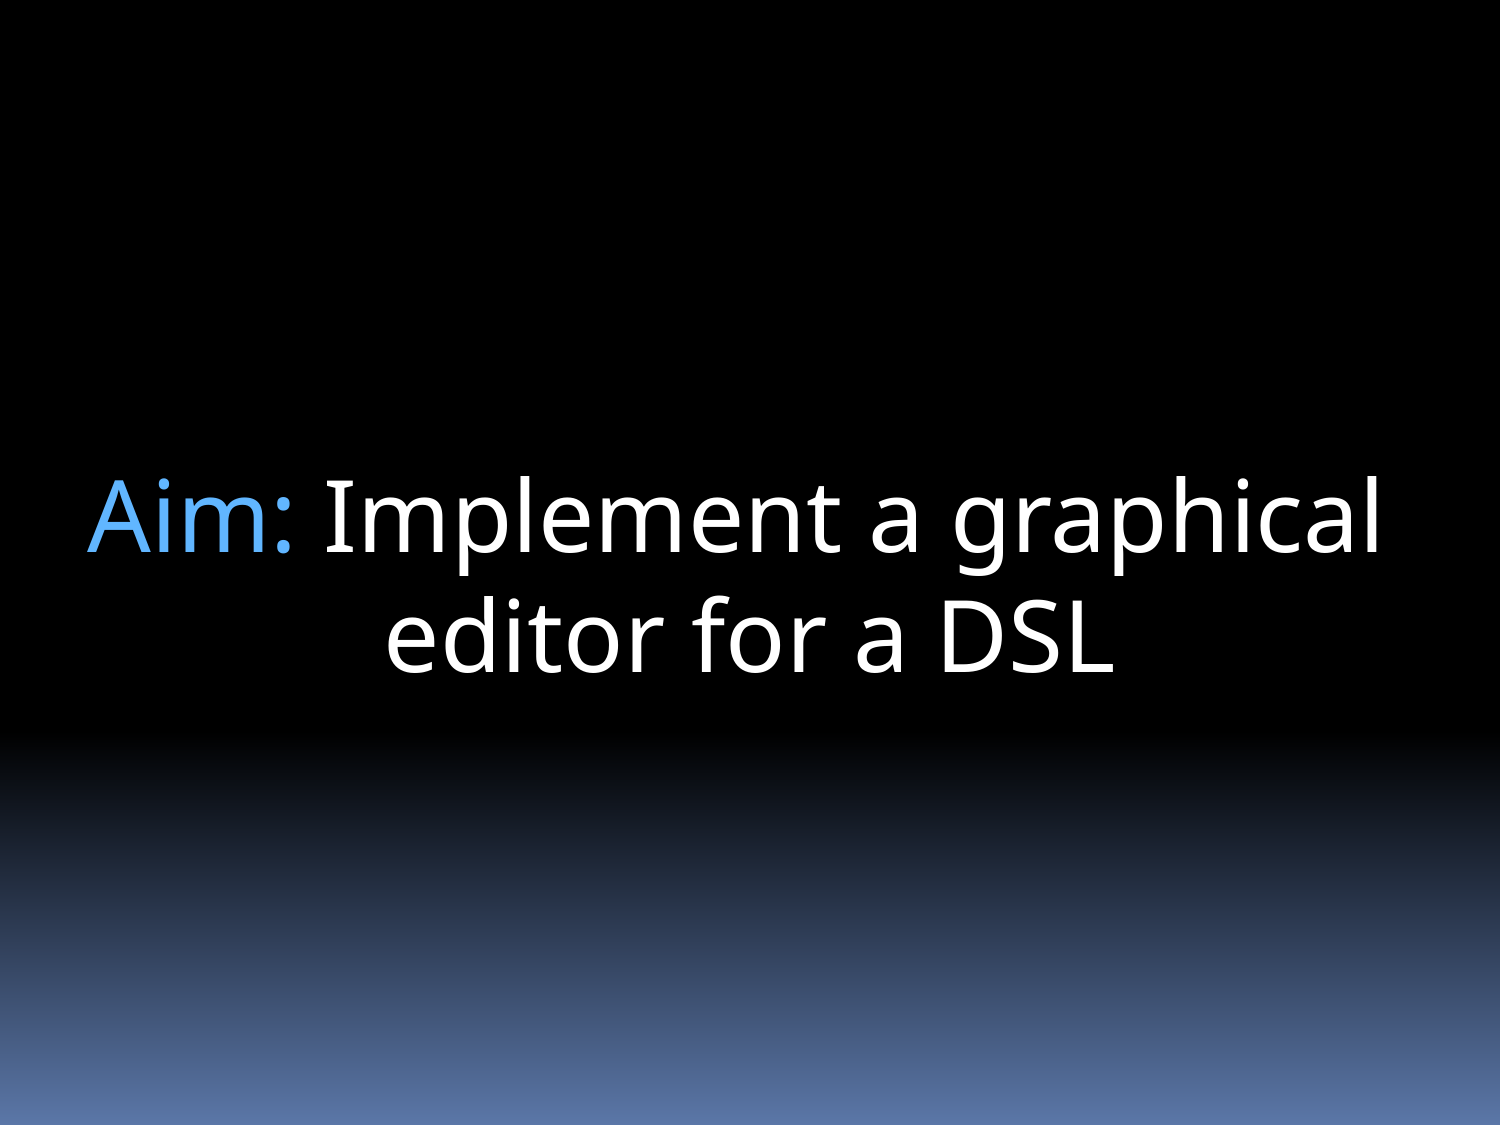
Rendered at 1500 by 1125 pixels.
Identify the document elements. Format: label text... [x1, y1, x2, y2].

text_box Aim: Implement a graphical editor for a DSL [0, 445, 1500, 700]
